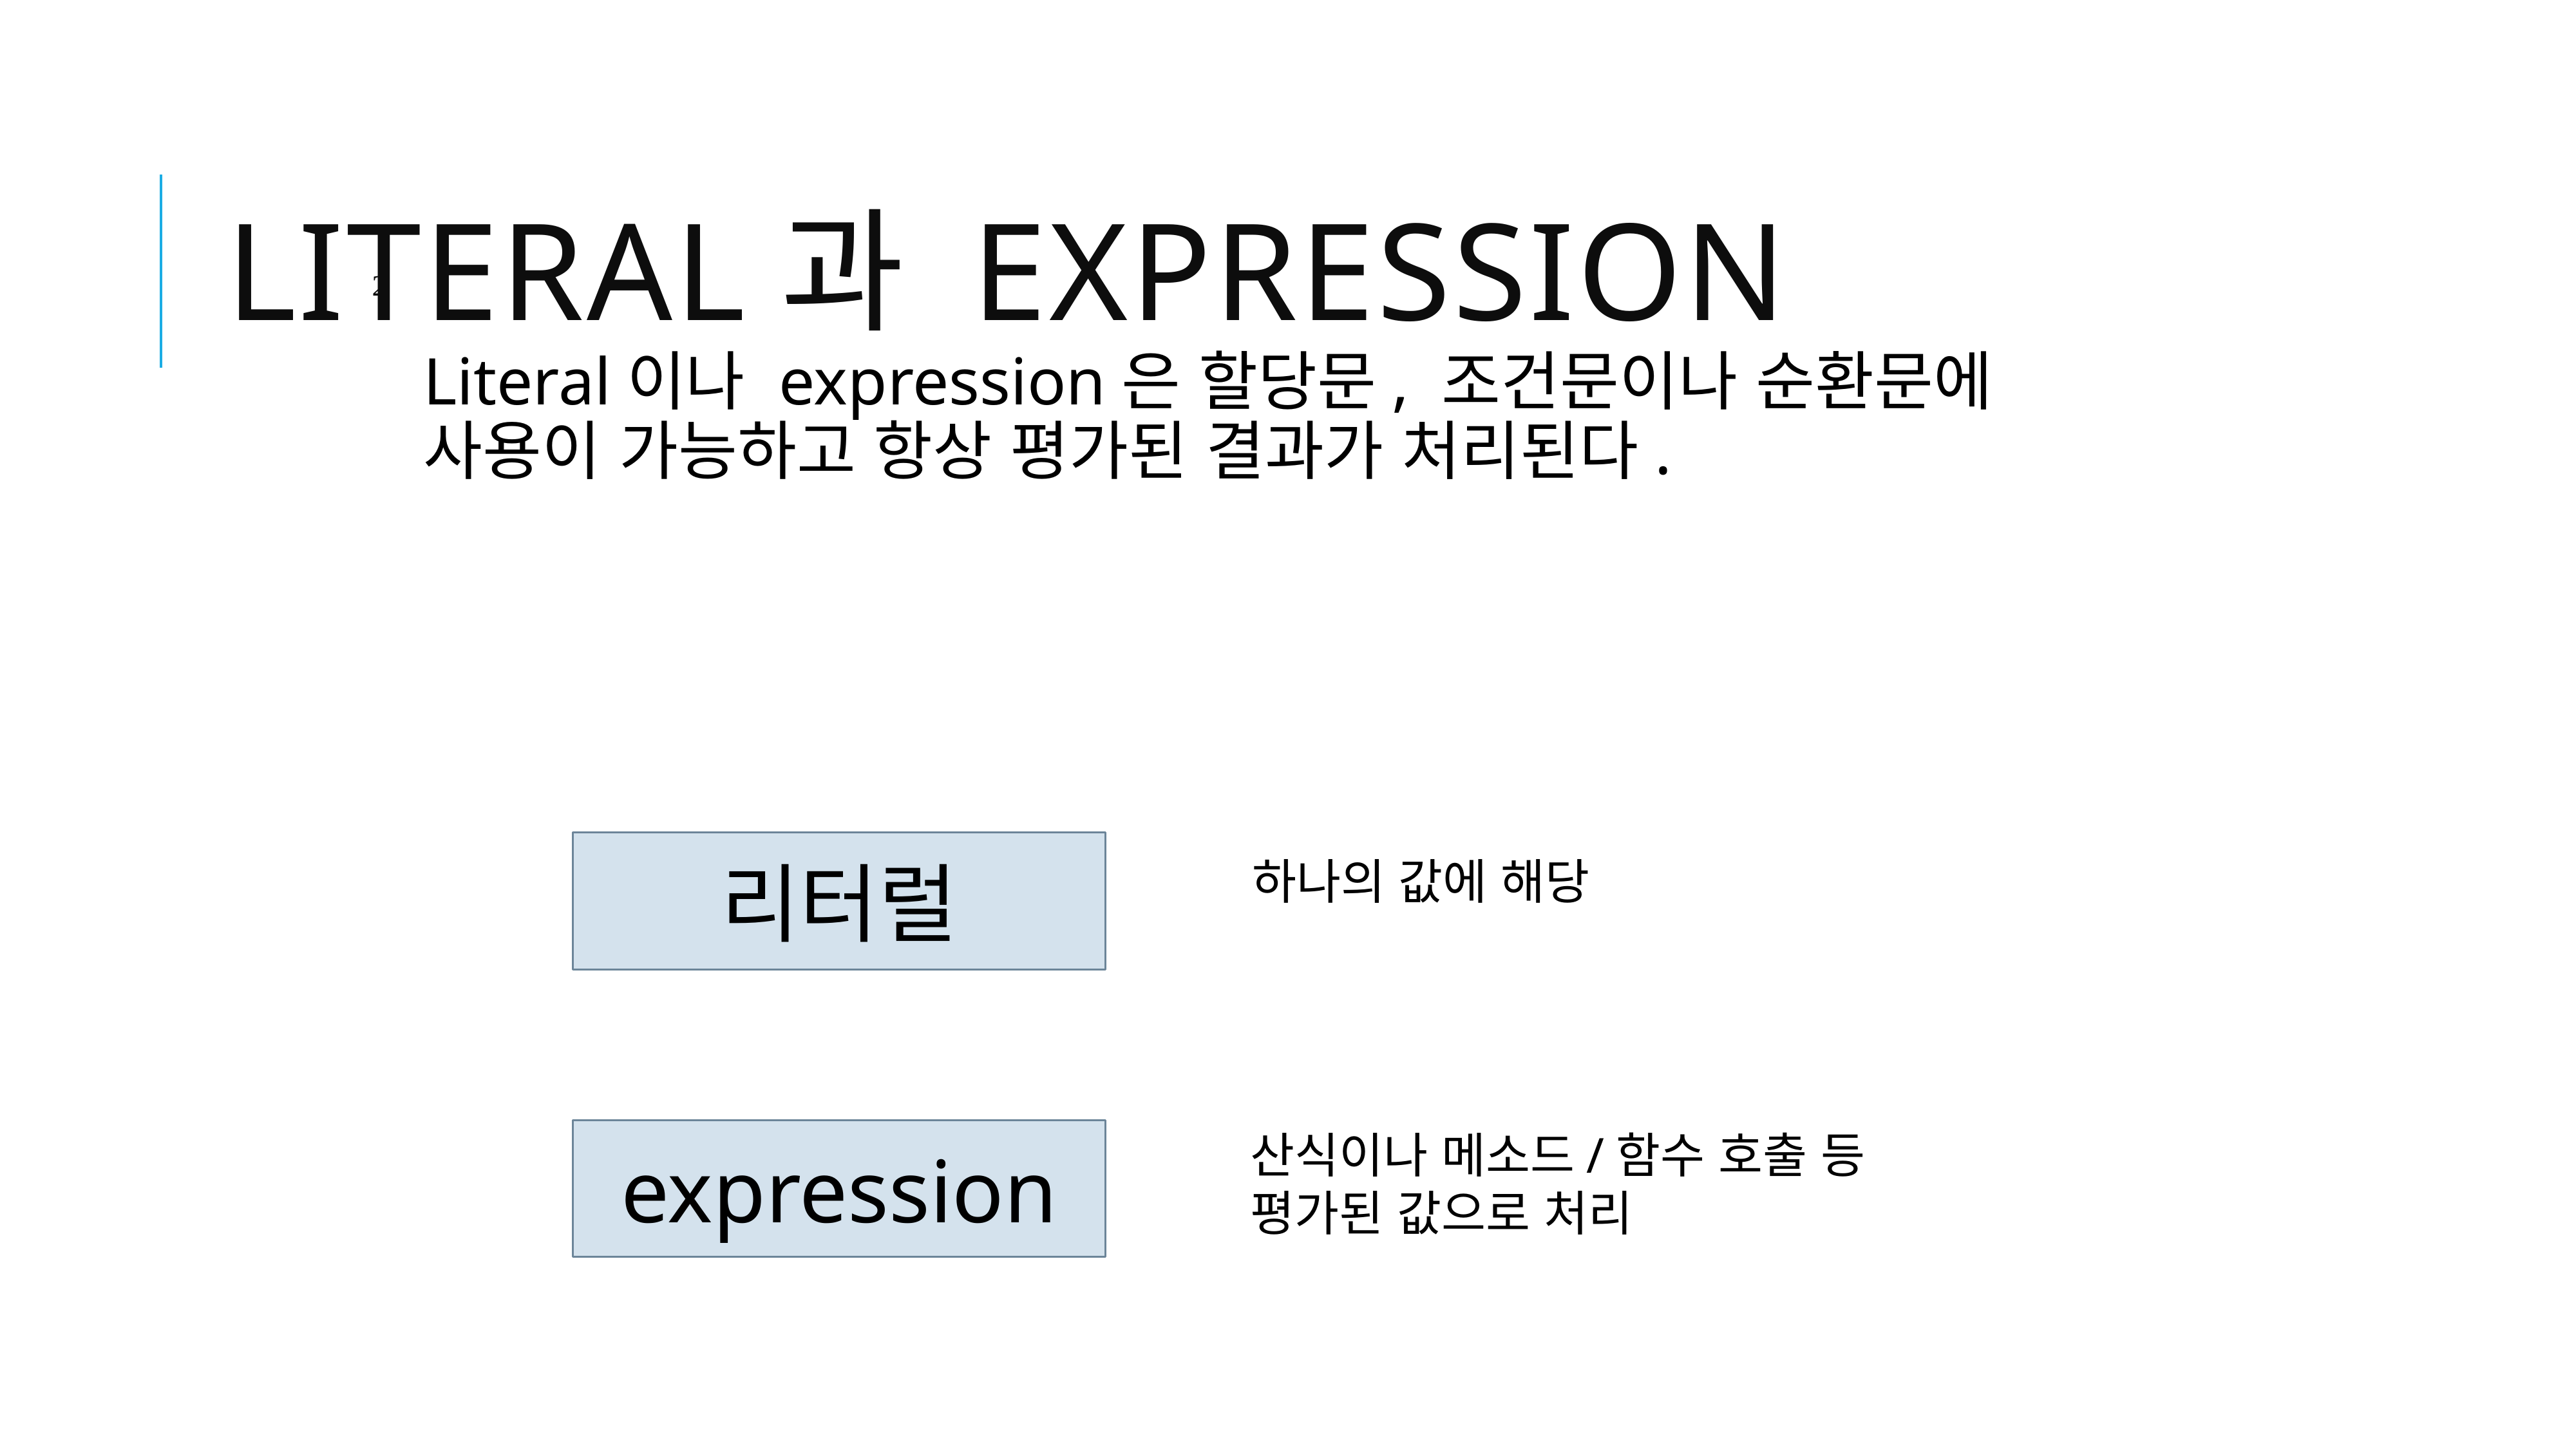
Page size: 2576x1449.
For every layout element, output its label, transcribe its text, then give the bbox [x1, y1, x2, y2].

text_box 산식이나 메소드/함수 호출 등 평가된 값으로 처리 [1240, 1120, 1956, 1245]
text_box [573, 1119, 1106, 1257]
list Literal이나 expression은 할당문, 조건문이나 순환문에 사용이 가능하고 항상 평가된 결과가 처리된다. [419, 344, 2157, 710]
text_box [573, 832, 1106, 970]
title literal과 expression [216, 123, 2270, 440]
text_box 하나의 값에 해당 [1242, 846, 1958, 914]
slide_number 2 [362, 265, 395, 310]
